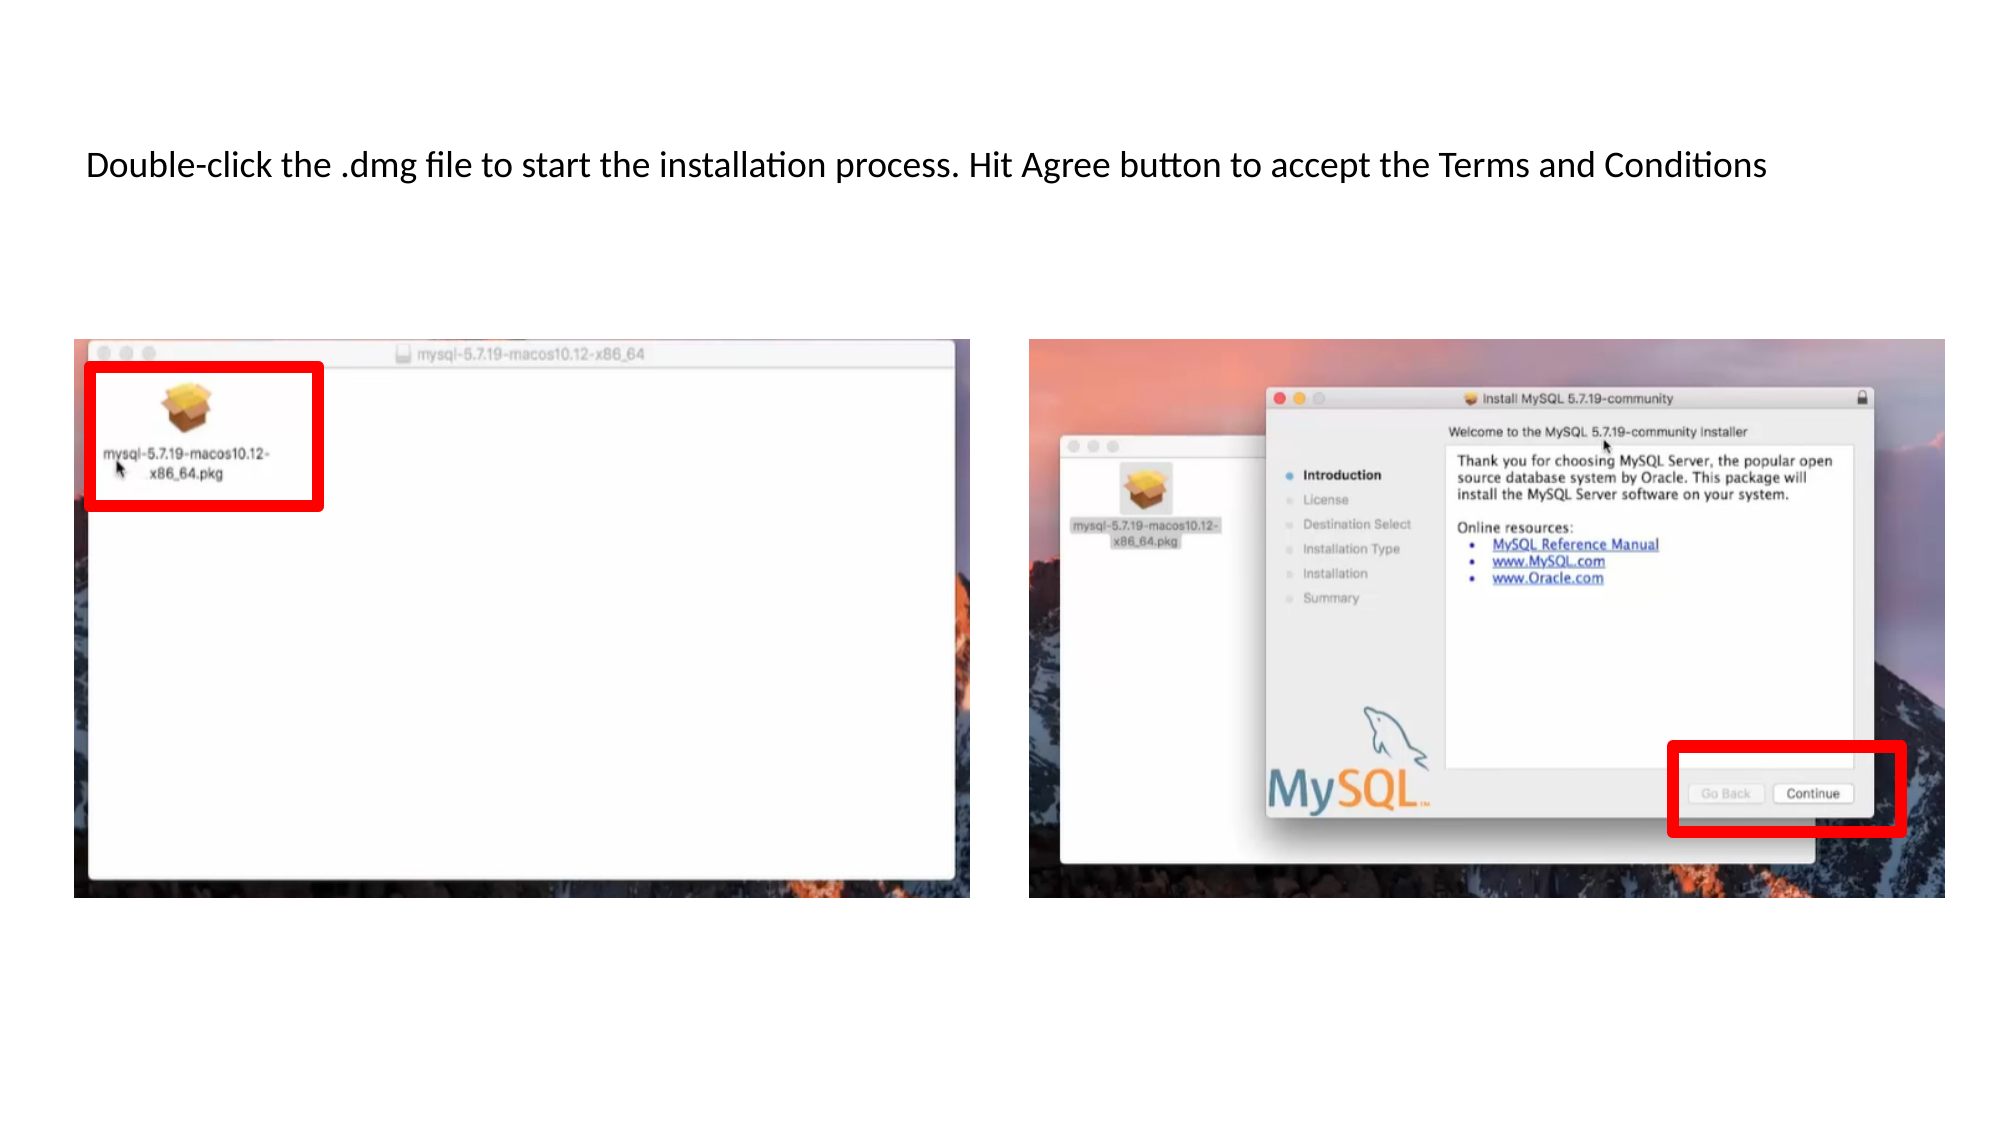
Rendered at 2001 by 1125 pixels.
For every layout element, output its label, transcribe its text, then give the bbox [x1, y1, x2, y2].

picture [1029, 339, 1945, 898]
picture [74, 339, 971, 898]
text_box Double-click the .dmg file to start the installation process. Hit Agree button to accept the Terms and Conditions [71, 132, 1838, 193]
